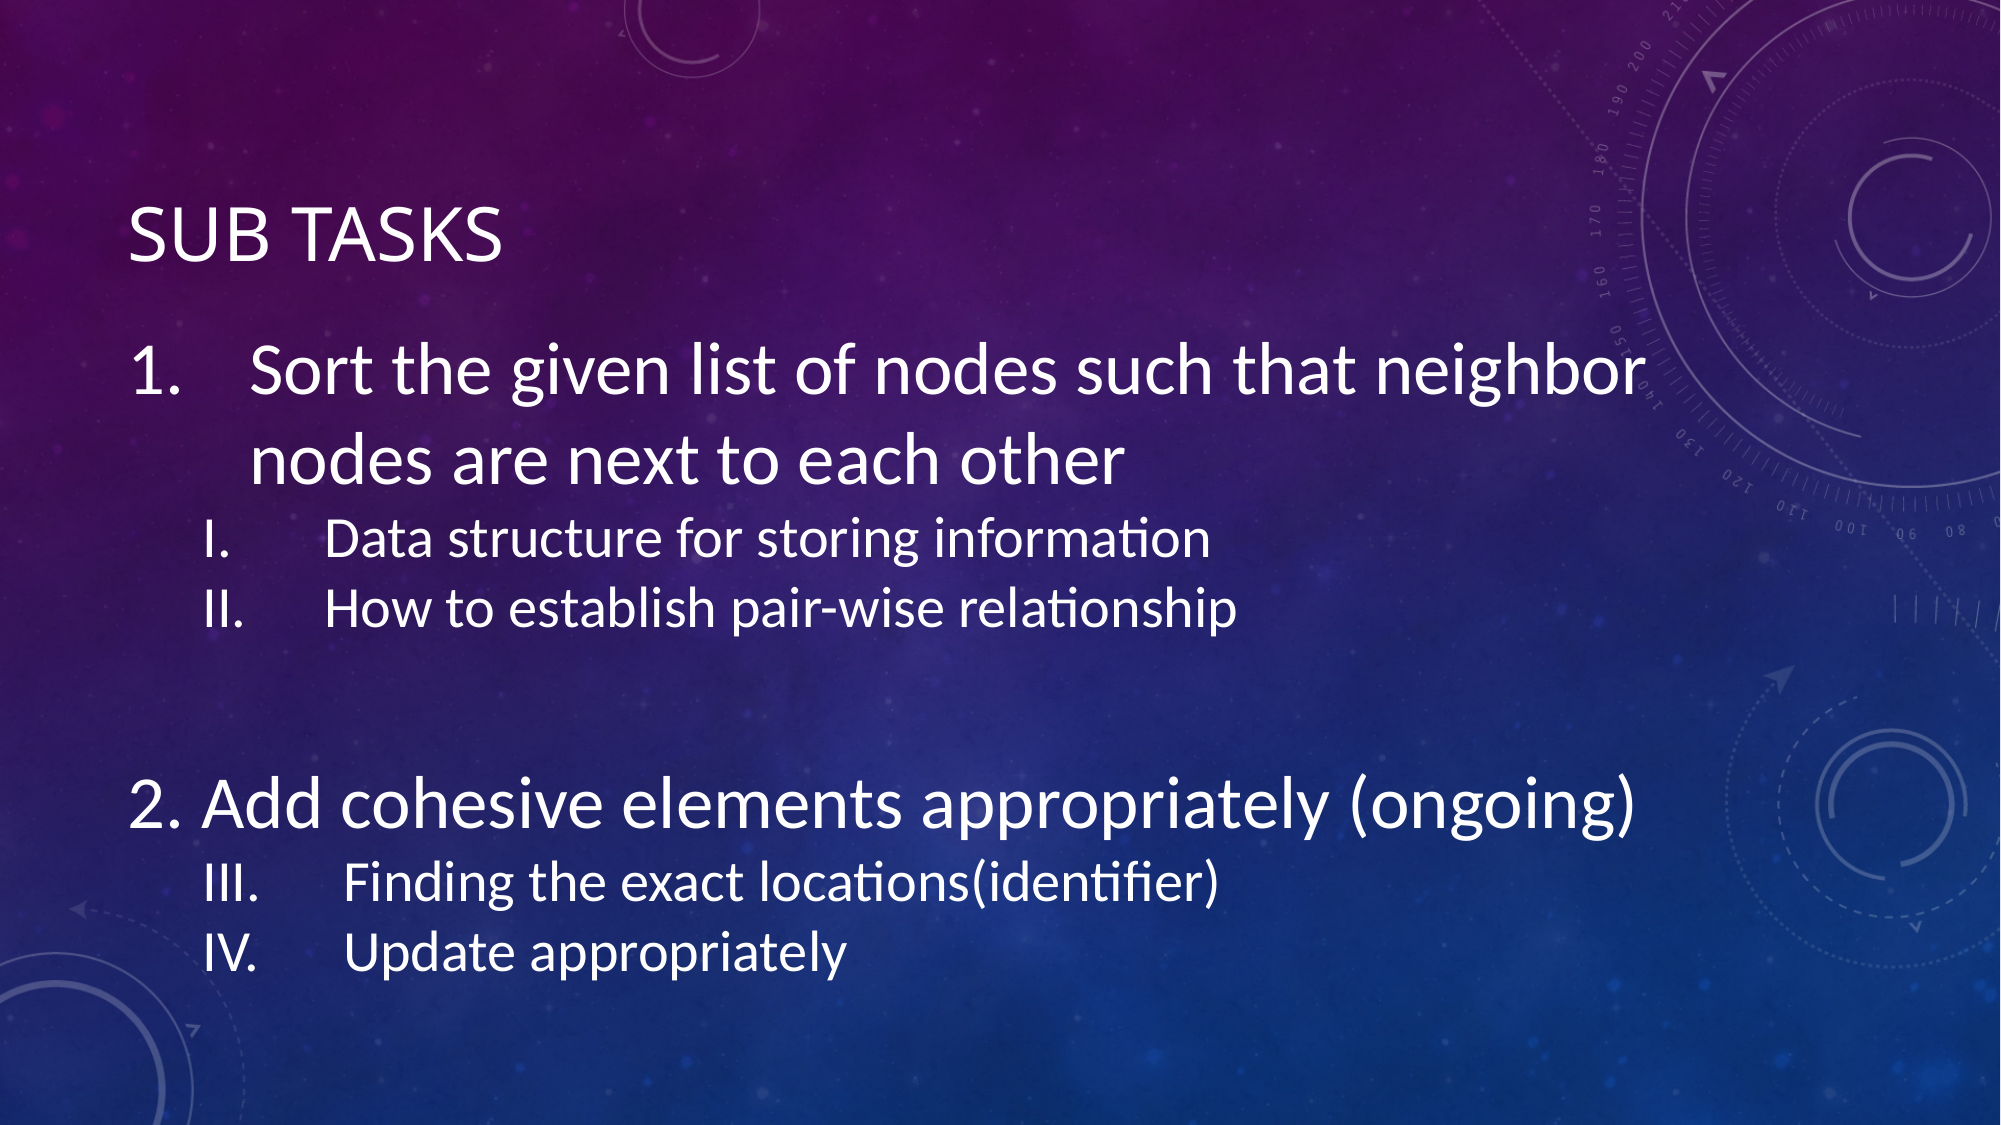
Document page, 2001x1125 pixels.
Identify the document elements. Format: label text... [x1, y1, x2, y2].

title Sub tasks [112, 112, 1775, 311]
list Sort the given list of nodes such that neighbor nodes are next to each other Data structure for storing information How to establish pair-wise relationship 2. Add cohesive elements appropriately (ongoing) Finding the exact locations(identifier) Update appropriately [112, 311, 1775, 1050]
picture [0, 0, 2001, 1125]
